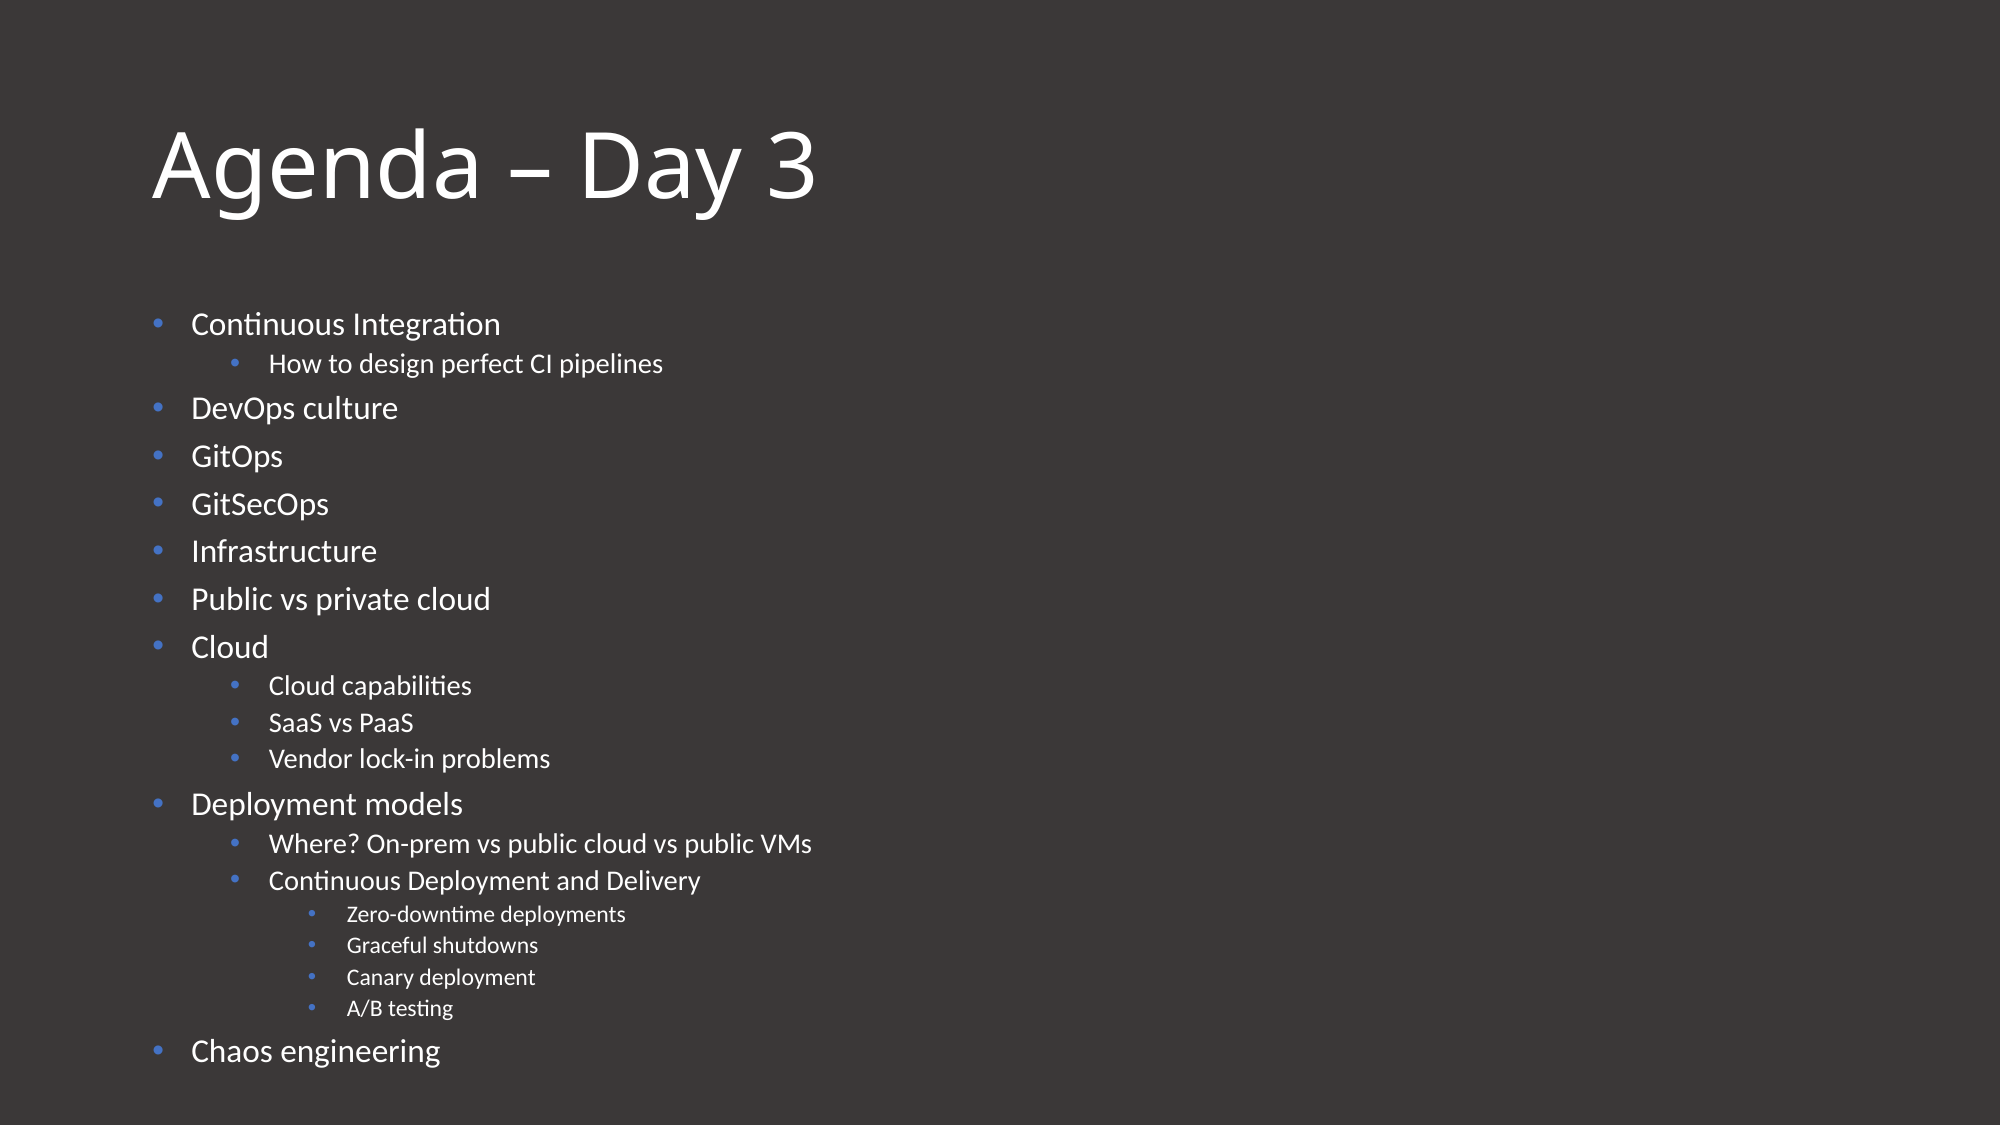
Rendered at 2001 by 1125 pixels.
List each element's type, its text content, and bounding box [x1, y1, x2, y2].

list Continuous Integration How to design perfect CI pipelines DevOps culture GitOps GitSecOps Infrastructure Public vs private cloud Cloud Cloud capabilities SaaS vs PaaS Vendor lock-in problems Deployment models Where? On-prem vs public cloud vs public VMs Continuous Deployment and Delivery Zero-downtime deployments Graceful shutdowns Canary deployment A/B testing Chaos engineering [137, 299, 1863, 1083]
title Agenda – Day 3 [137, 59, 1863, 278]
